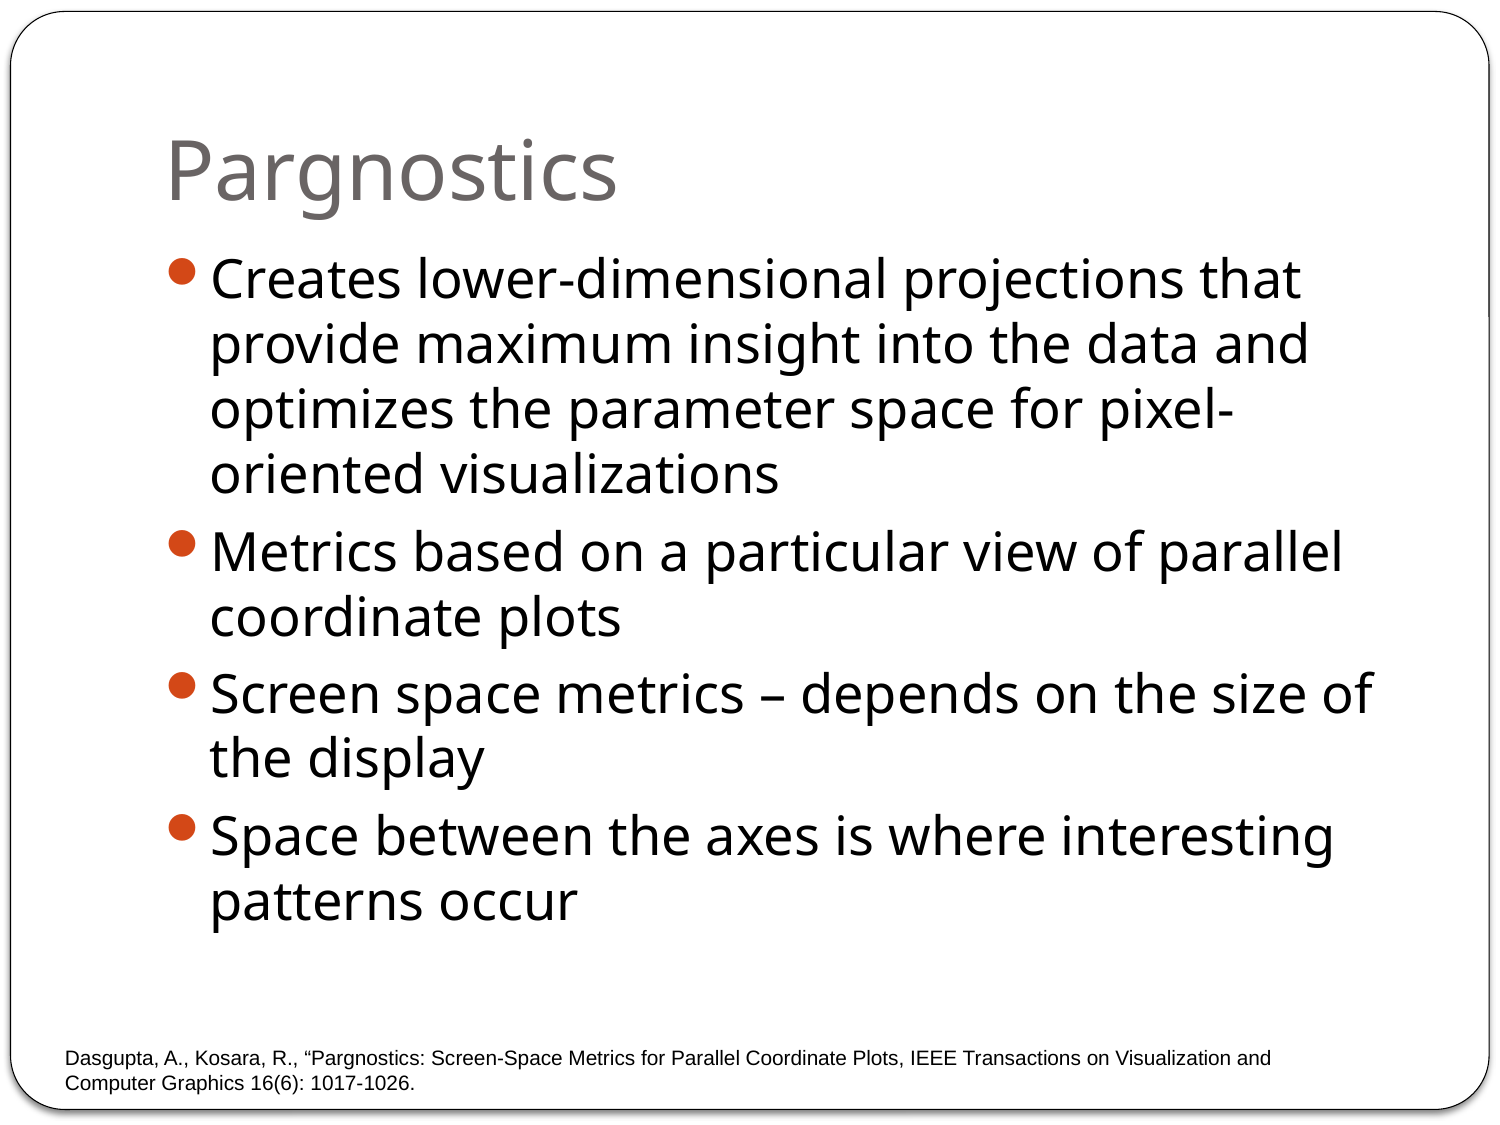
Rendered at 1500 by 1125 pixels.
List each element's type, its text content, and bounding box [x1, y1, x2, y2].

list Creates lower-dimensional projections that provide maximum insight into the data and optimizes the parameter space for pixel-oriented visualizations Metrics based on a particular view of parallel coordinate plots Screen space metrics – depends on the size of the display Space between the axes is where interesting patterns occur [150, 237, 1425, 988]
title Pargnostics [150, 45, 1425, 233]
text_box Dasgupta, A., Kosara, R., “Pargnostics: Screen-Space Metrics for Parallel Coordinate Plots, IEEE Transactions on Visualization and Computer Graphics 16(6): 1017-1026. [49, 1037, 1369, 1103]
